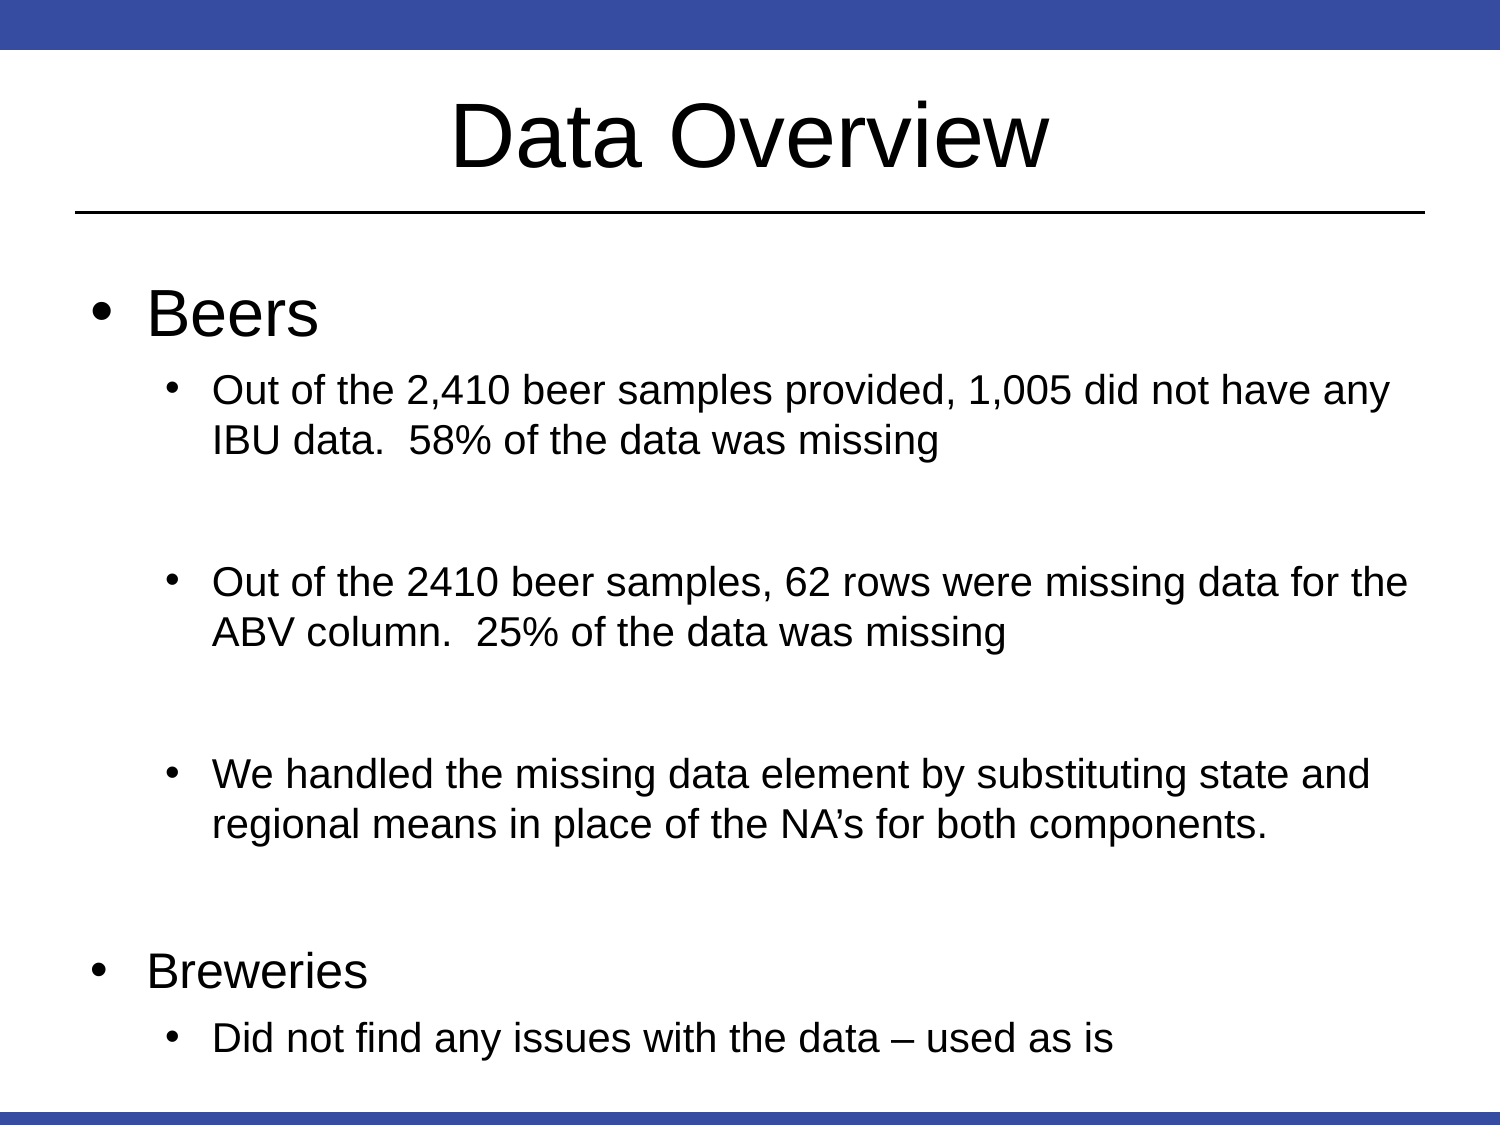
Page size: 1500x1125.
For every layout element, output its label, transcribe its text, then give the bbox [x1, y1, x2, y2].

title Data Overview [75, 37, 1425, 225]
list Beers Out of the 2,410 beer samples provided, 1,005 did not have any IBU data. 58% of the data was missing Out of the 2410 beer samples, 62 rows were missing data for the ABV column. 25% of the data was missing We handled the missing data element by substituting state and regional means in place of the NA’s for both components. Breweries Did not find any issues with the data – used as is [75, 262, 1425, 1048]
